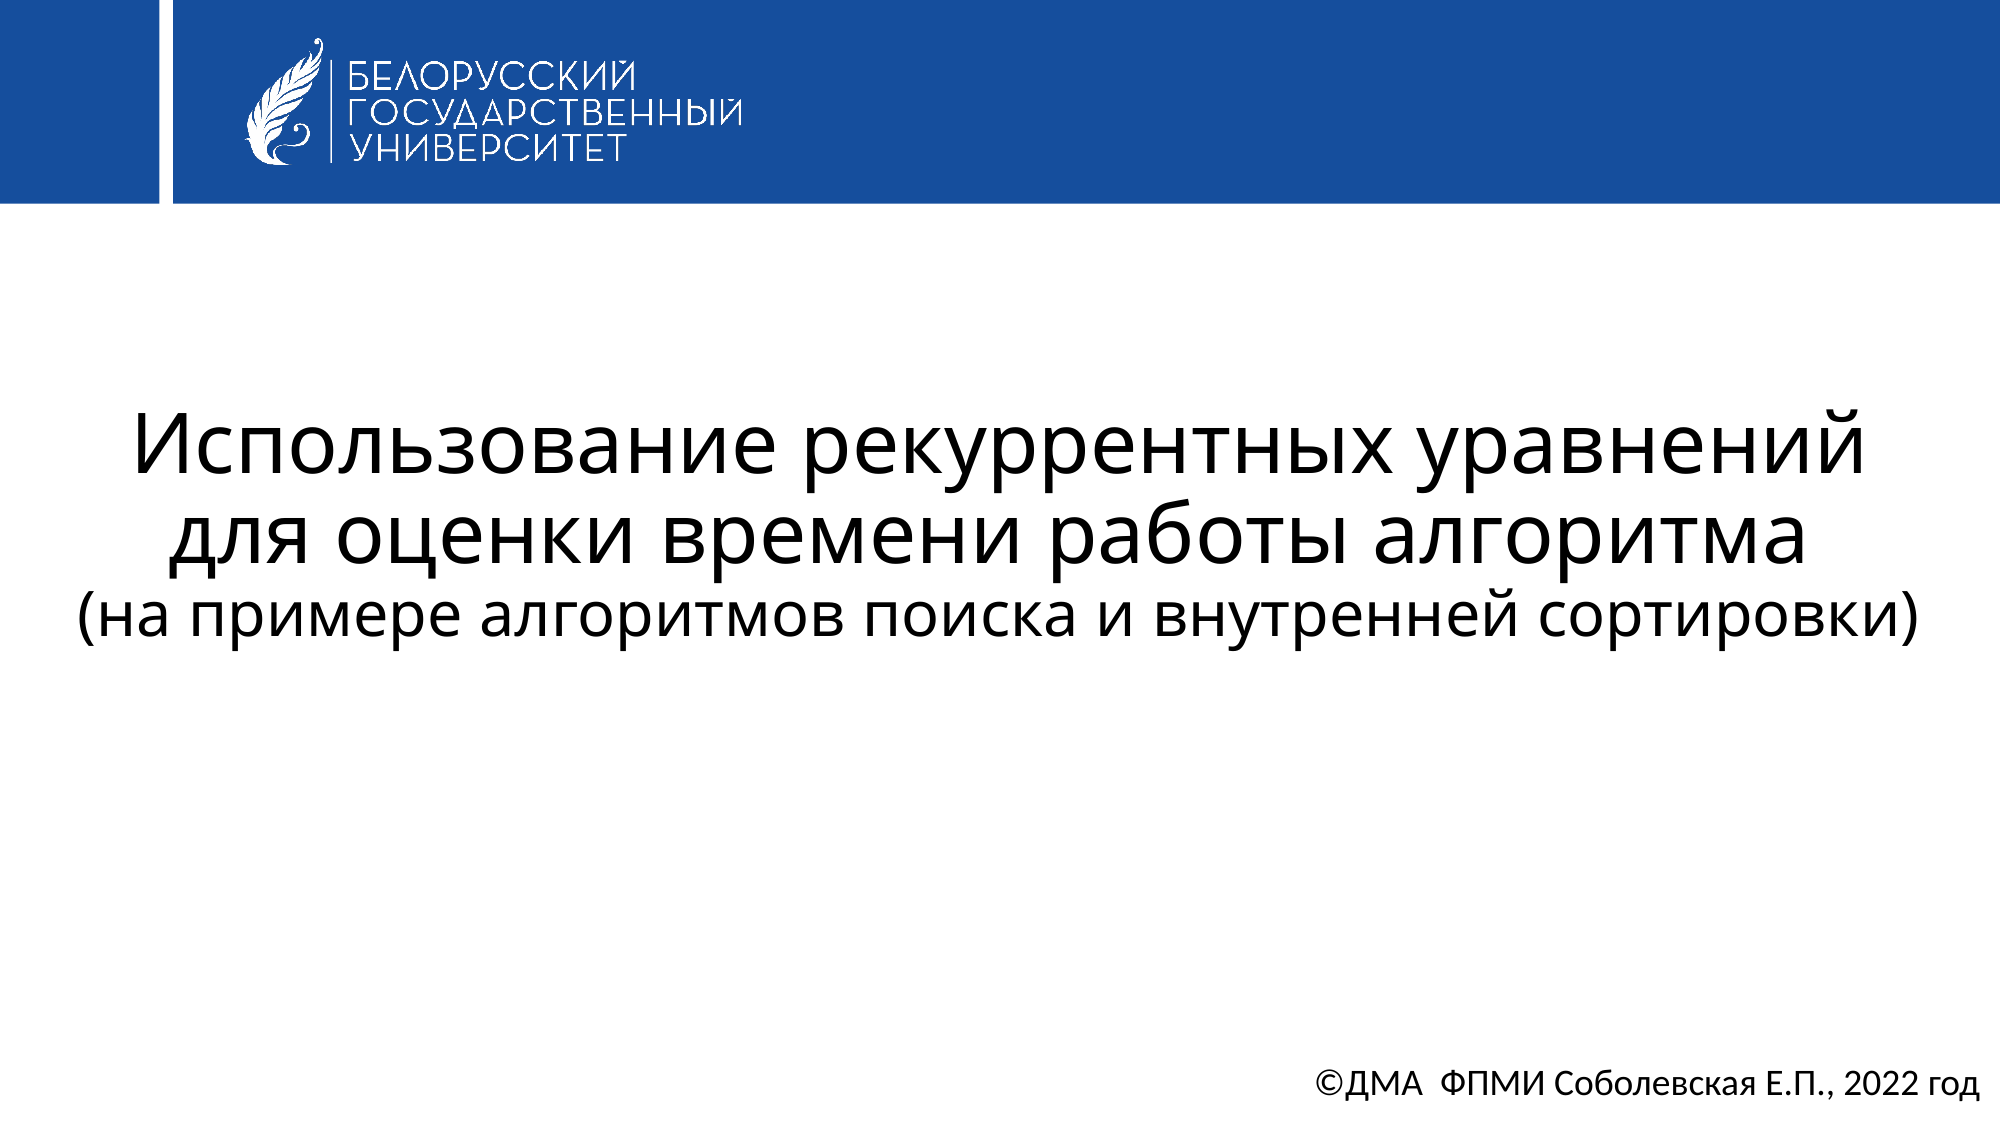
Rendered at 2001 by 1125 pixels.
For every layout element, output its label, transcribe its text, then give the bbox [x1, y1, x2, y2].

text_box ©ДМА ФПМИ Соболевская Е.П., 2022 год [1299, 1050, 1996, 1111]
text_box [172, 0, 2000, 205]
text_box [0, 0, 160, 205]
picture [243, 38, 741, 165]
title Использование рекуррентных уравнений для оценки времени работы алгоритма (на примере алгоритмов поиска и внутренней сортировки) [38, 293, 1962, 658]
